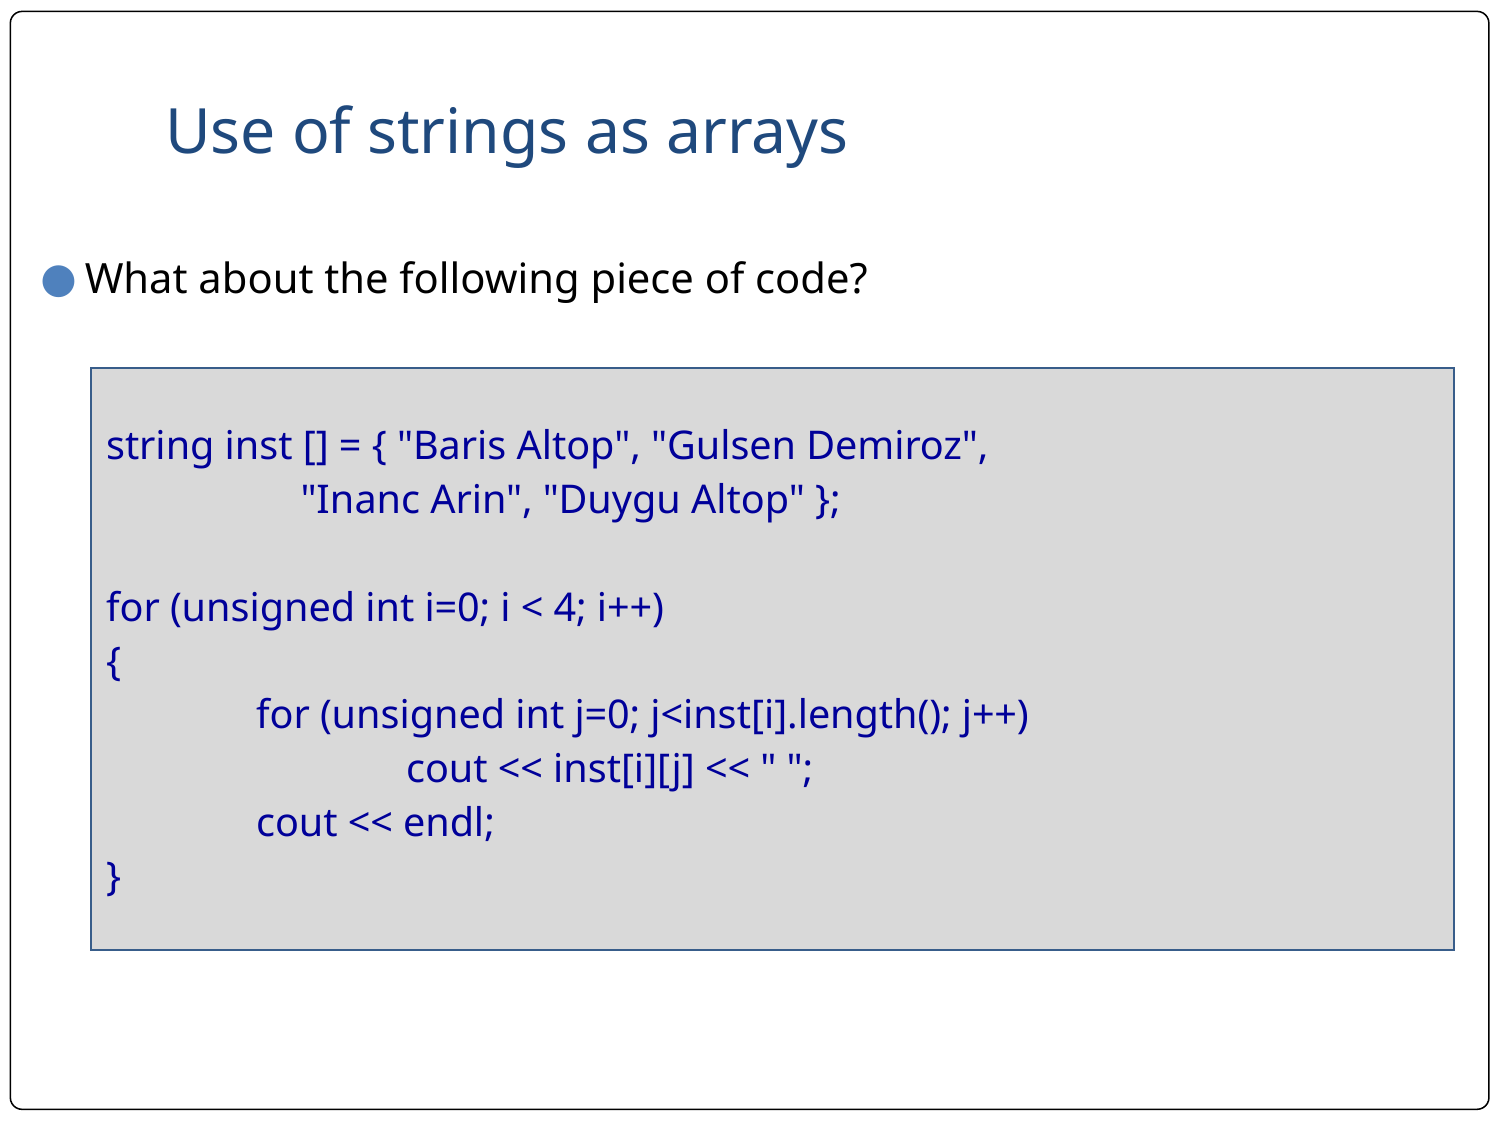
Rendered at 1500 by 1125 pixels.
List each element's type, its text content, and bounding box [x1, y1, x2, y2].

text_box string inst [] = { "Baris Altop", "Gulsen Demiroz", "Inanc Arin", "Duygu Altop" }; for (unsigned int i=0; i < 4; i++) { for (unsigned int j=0; j<inst[i].length(); j++) cout << inst[i][j] << " "; cout << endl; } [90, 368, 1454, 951]
title Use of strings as arrays [150, 70, 1425, 181]
list What about the following piece of code? [24, 236, 1388, 334]
